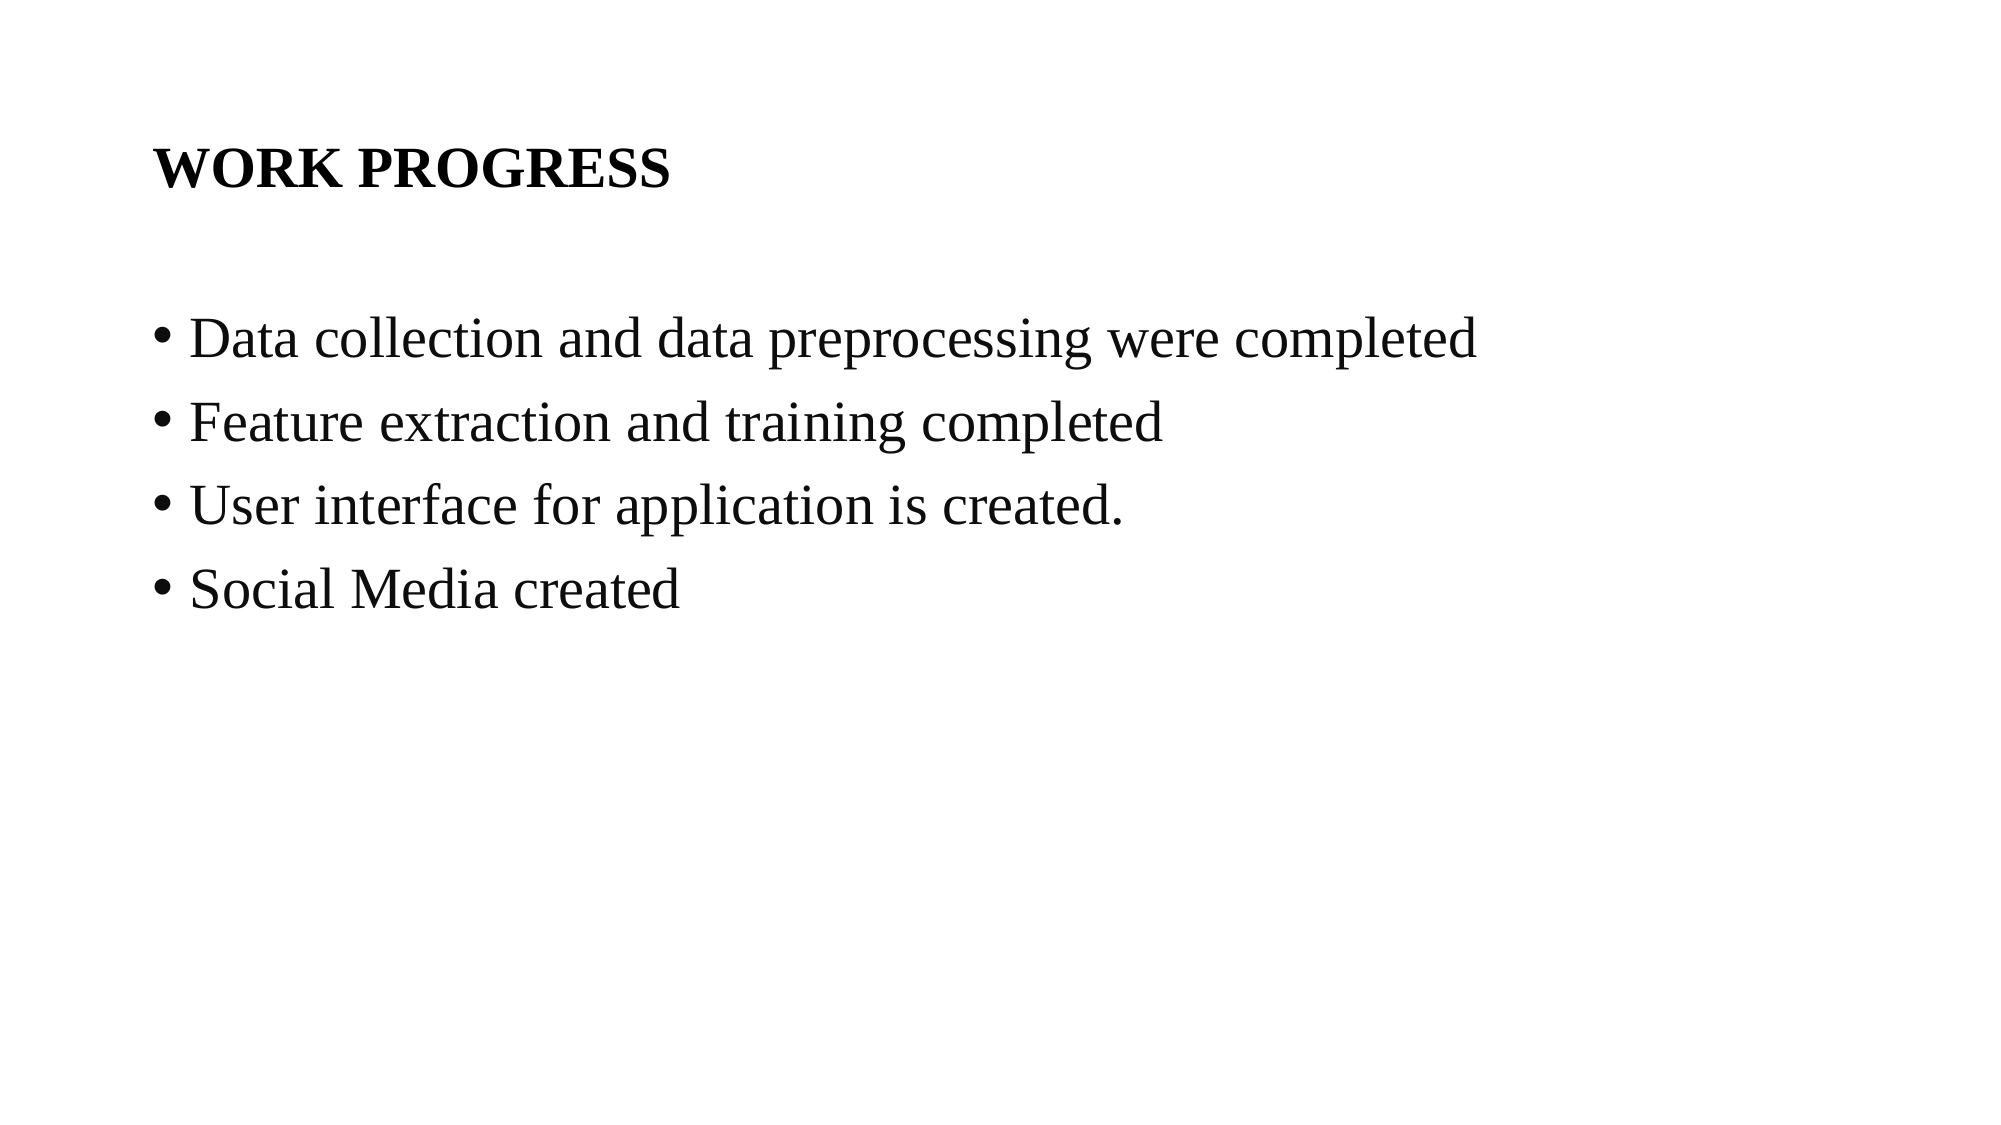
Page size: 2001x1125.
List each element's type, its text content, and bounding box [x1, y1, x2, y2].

list Data collection and data preprocessing were completed Feature extraction and training completed User interface for application is created. Social Media created [137, 299, 1863, 1014]
title WORK PROGRESS [137, 59, 1863, 278]
